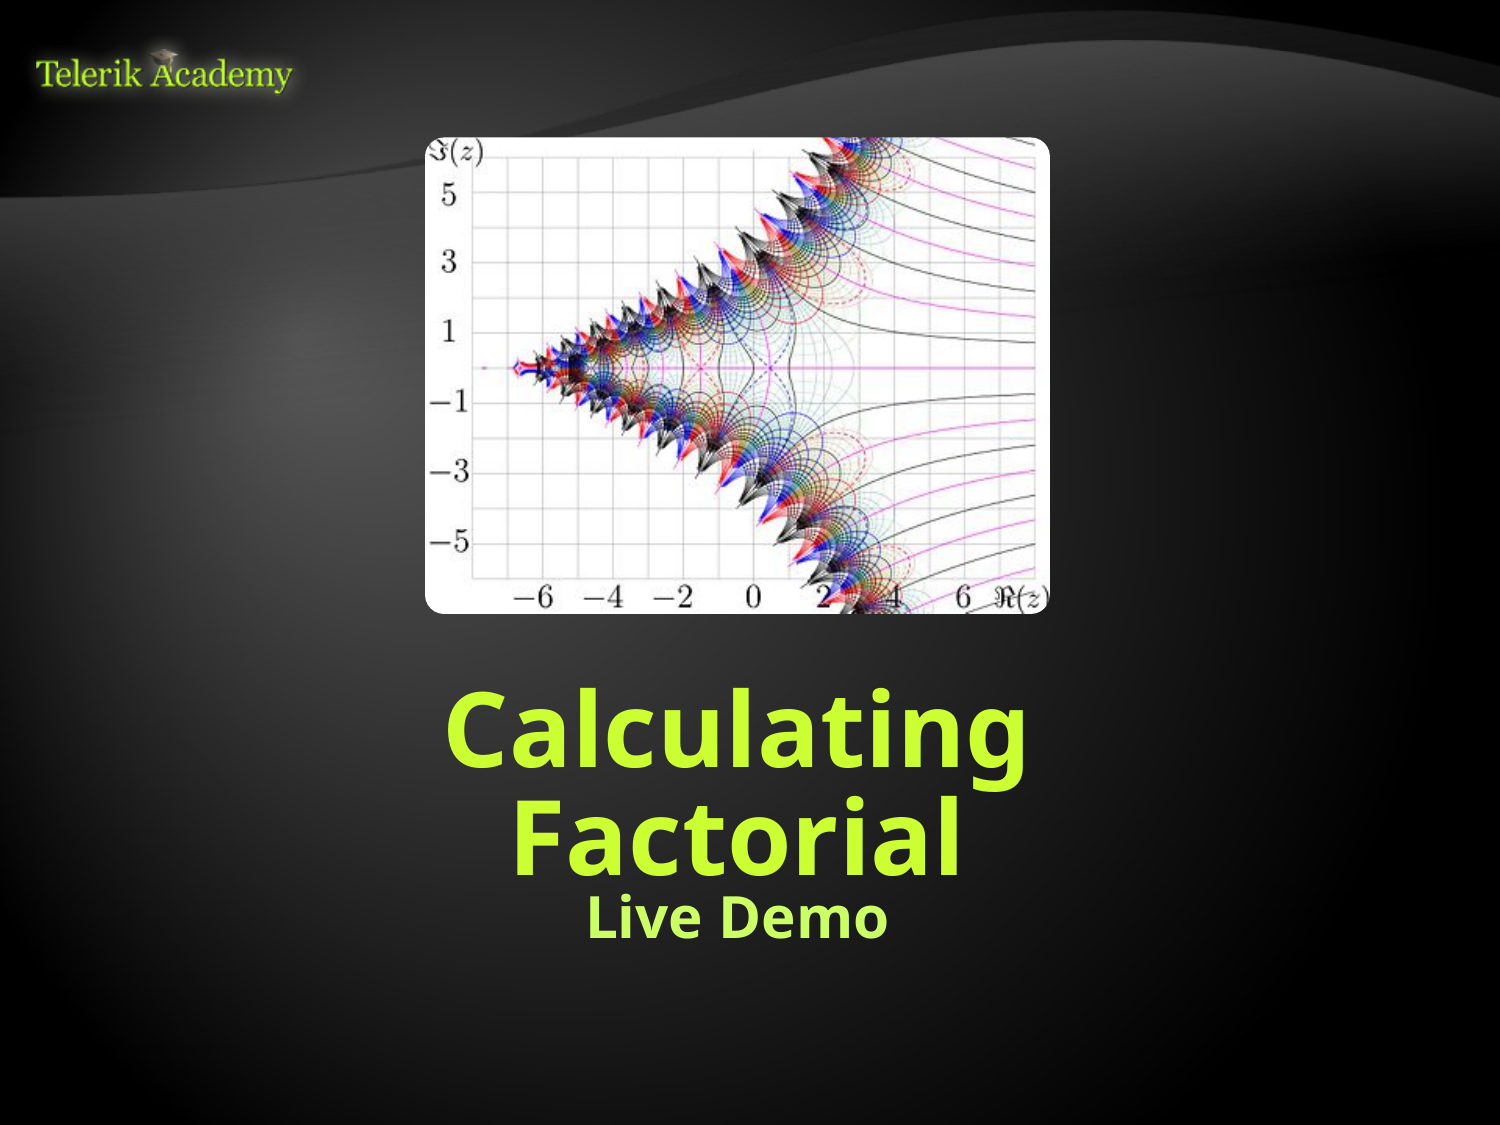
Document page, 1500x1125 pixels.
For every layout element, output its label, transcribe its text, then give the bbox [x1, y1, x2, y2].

text_box Live Demo [287, 873, 1188, 950]
title Calculating Factorial [225, 712, 1250, 864]
picture [0, 0, 1500, 1125]
